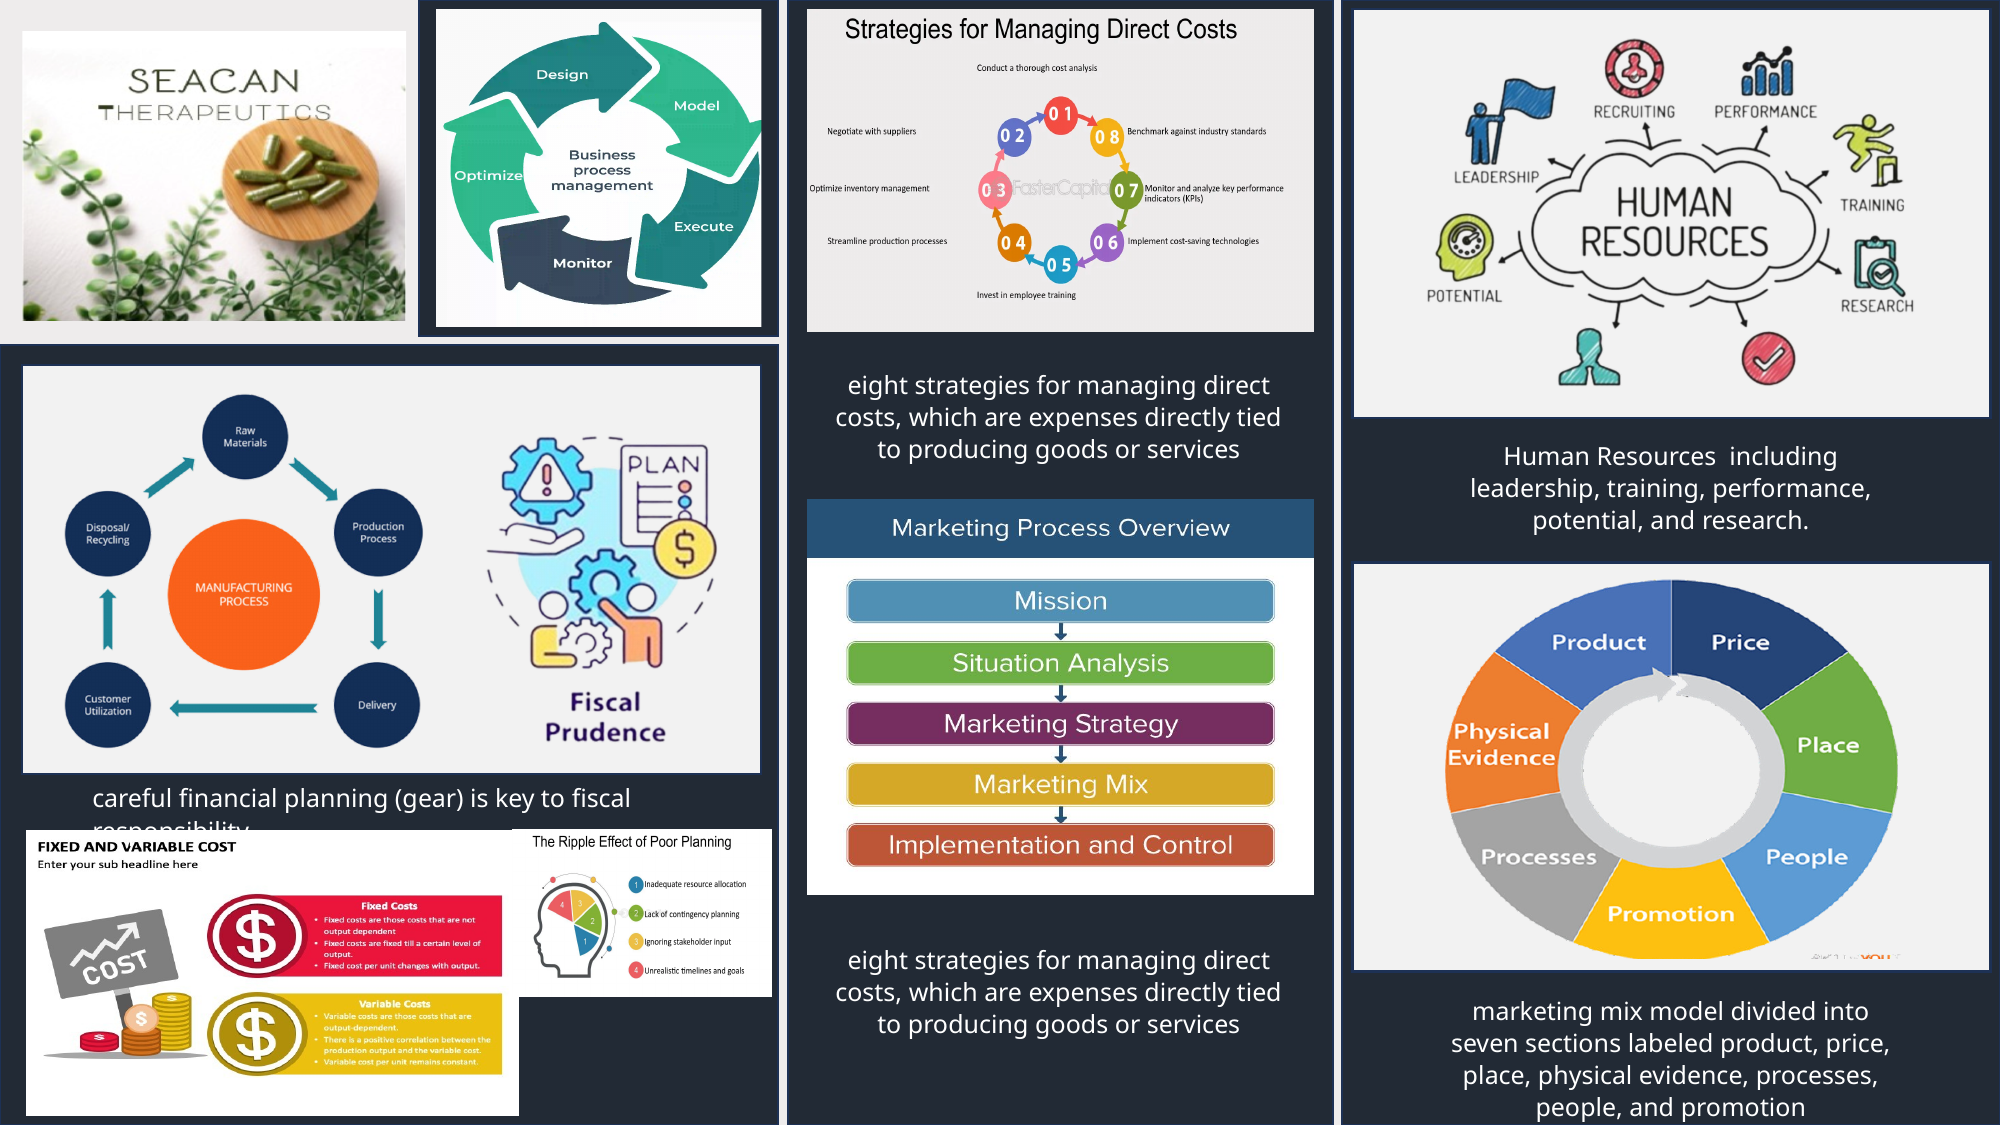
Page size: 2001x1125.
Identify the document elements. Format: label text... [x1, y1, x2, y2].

picture [26, 829, 772, 1116]
picture [436, 9, 762, 327]
picture [1438, 575, 1904, 959]
picture [458, 411, 747, 761]
text_box [1351, 561, 1992, 973]
text_box [787, 0, 1334, 1125]
text_box [1351, 8, 1405, 419]
text_box [1937, 8, 1992, 419]
picture [49, 378, 437, 761]
picture [807, 9, 1314, 332]
text_box careful financial planning (gear) is key to fiscal responsibility [77, 773, 799, 853]
text_box [418, 0, 779, 337]
text_box [0, 344, 779, 1125]
picture [807, 499, 1314, 895]
picture [22, 31, 407, 321]
picture [1405, 0, 1937, 480]
text_box [21, 364, 762, 775]
text_box [1341, 0, 2000, 1125]
text_box eight strategies for managing direct costs, which are expenses directly tied to producing goods or services [819, 934, 1299, 1046]
text_box Human Resources including leadership, training, performance, potential, and research. [1431, 480, 1911, 542]
text_box marketing mix model divided into seven sections labeled product, price, place, physical evidence, processes, people, and promotion [1431, 985, 1911, 1125]
text_box eight strategies for managing direct costs, which are expenses directly tied to producing goods or services [819, 359, 1299, 471]
